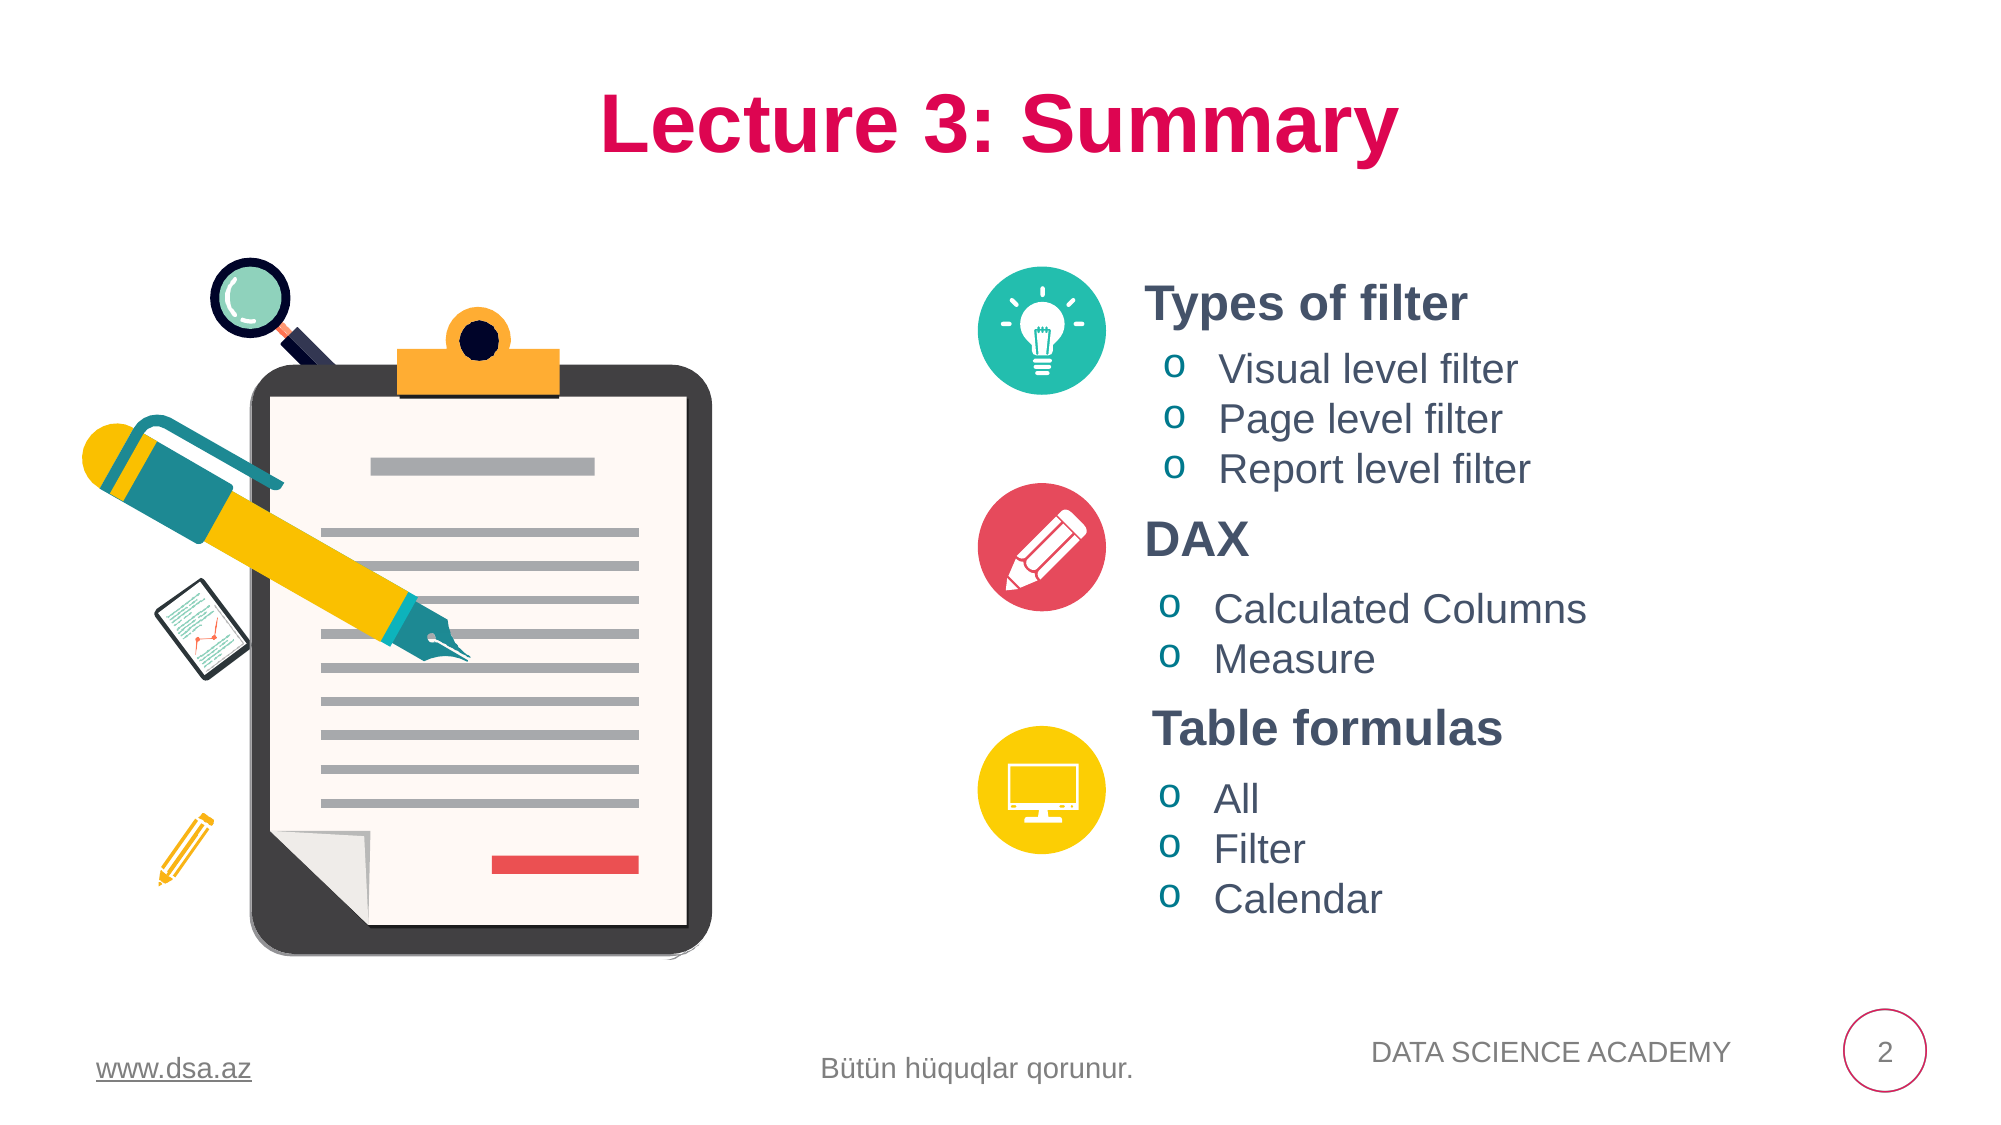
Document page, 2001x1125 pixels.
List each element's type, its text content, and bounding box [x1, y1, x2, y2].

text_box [979, 268, 1105, 393]
text_box www.dsa.az Bütün hüquqlar qorunur. [80, 1011, 1218, 1092]
text_box Visual level filter Page level filter Report level filter [1147, 334, 1895, 500]
text_box Table formulas [1149, 693, 1872, 756]
text_box Lecture 3: Summary [355, 43, 1645, 209]
title Types of filter [1142, 268, 1865, 459]
text_box All Filter Calendar [1142, 764, 1913, 930]
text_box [81, 257, 713, 961]
picture [1806, 1006, 1965, 1096]
text_box Calculated Columns Measure [1142, 574, 1865, 690]
text_box DAX [1142, 503, 1865, 567]
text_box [979, 484, 1105, 610]
text_box DATA SCIENCE ACADEMY [1273, 1025, 1801, 1076]
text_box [979, 727, 1104, 853]
